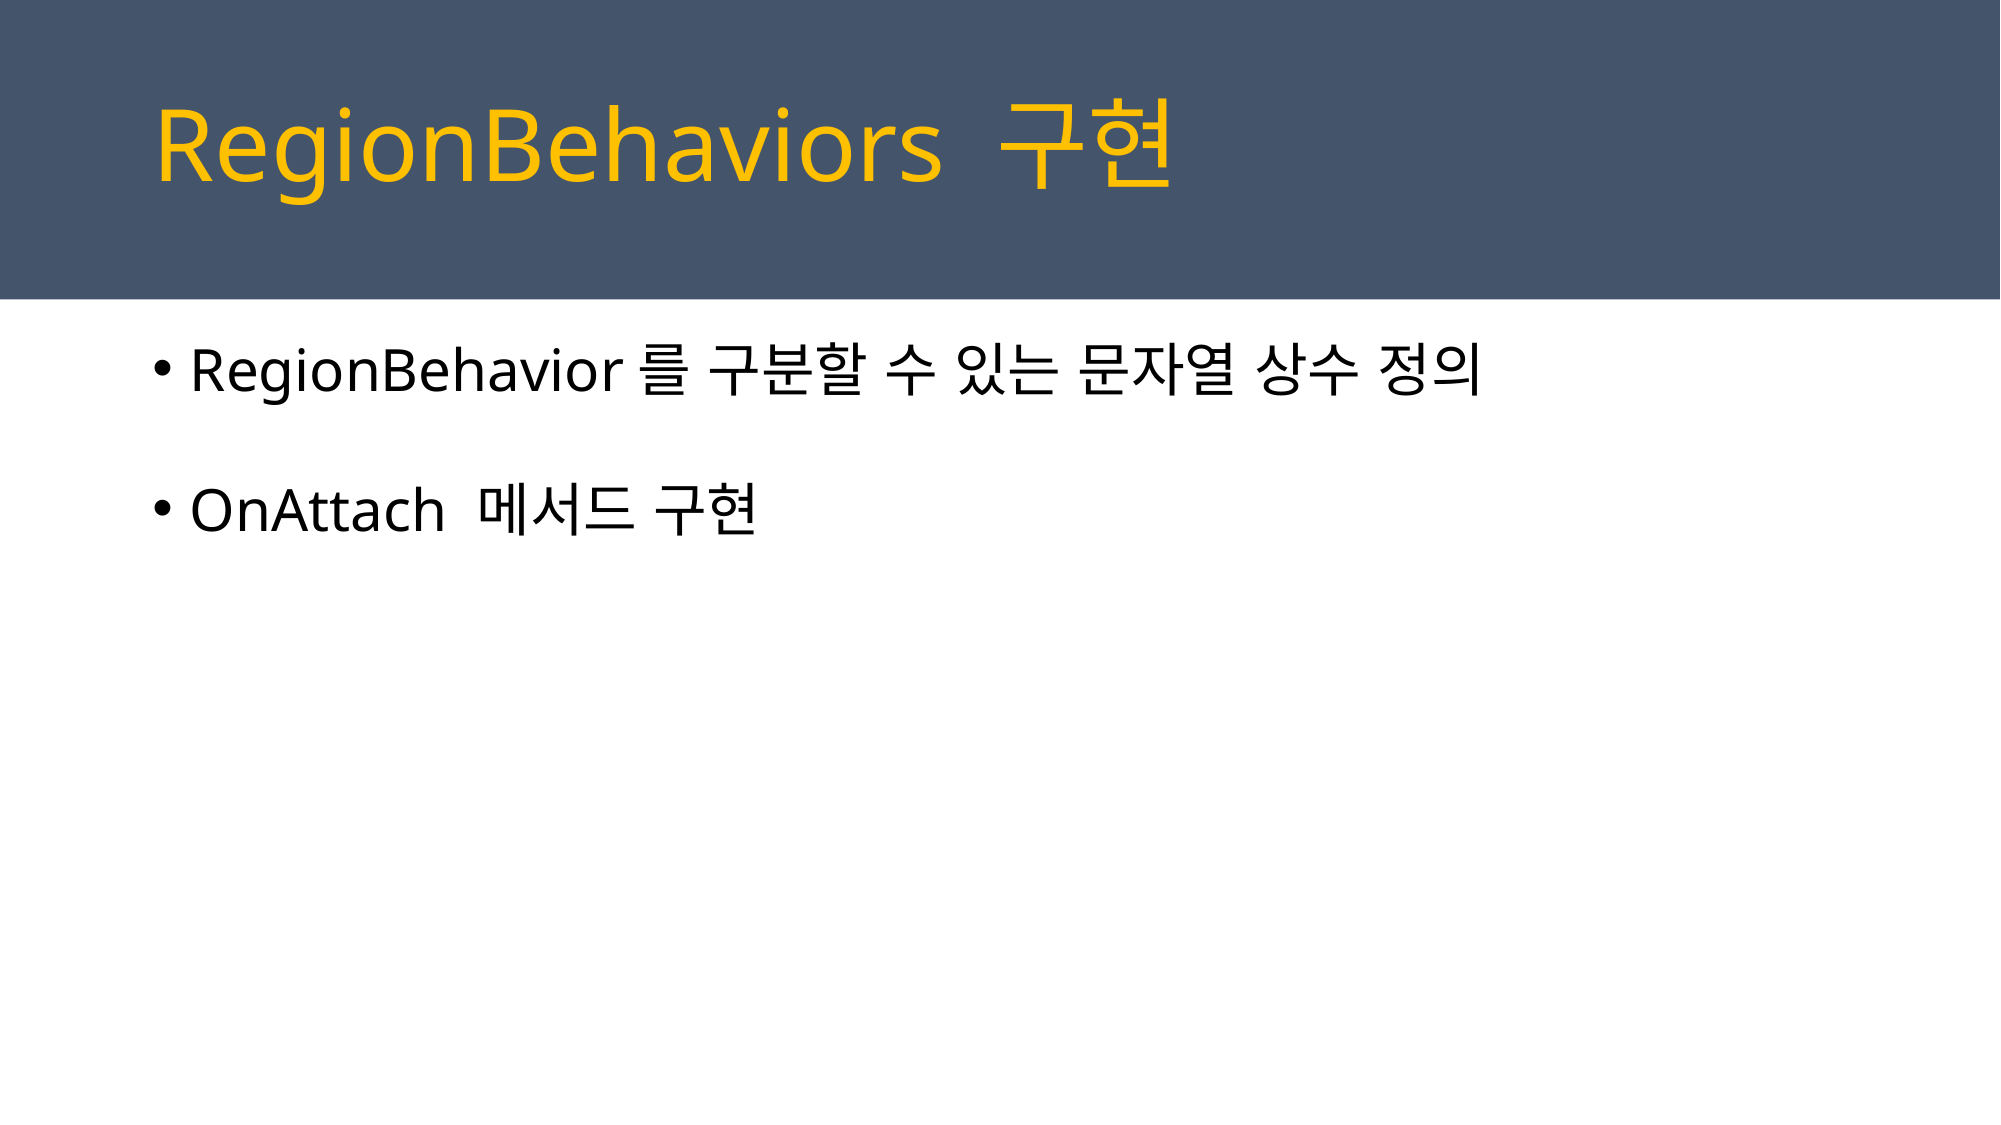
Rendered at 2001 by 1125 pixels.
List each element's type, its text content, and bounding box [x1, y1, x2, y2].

text_box RegionBehaviors 구현 [137, 59, 1863, 239]
list RegionBehavior를 구분할 수 있는 문자열 상수 정의 OnAttach 메서드 구현 [137, 325, 1863, 1014]
